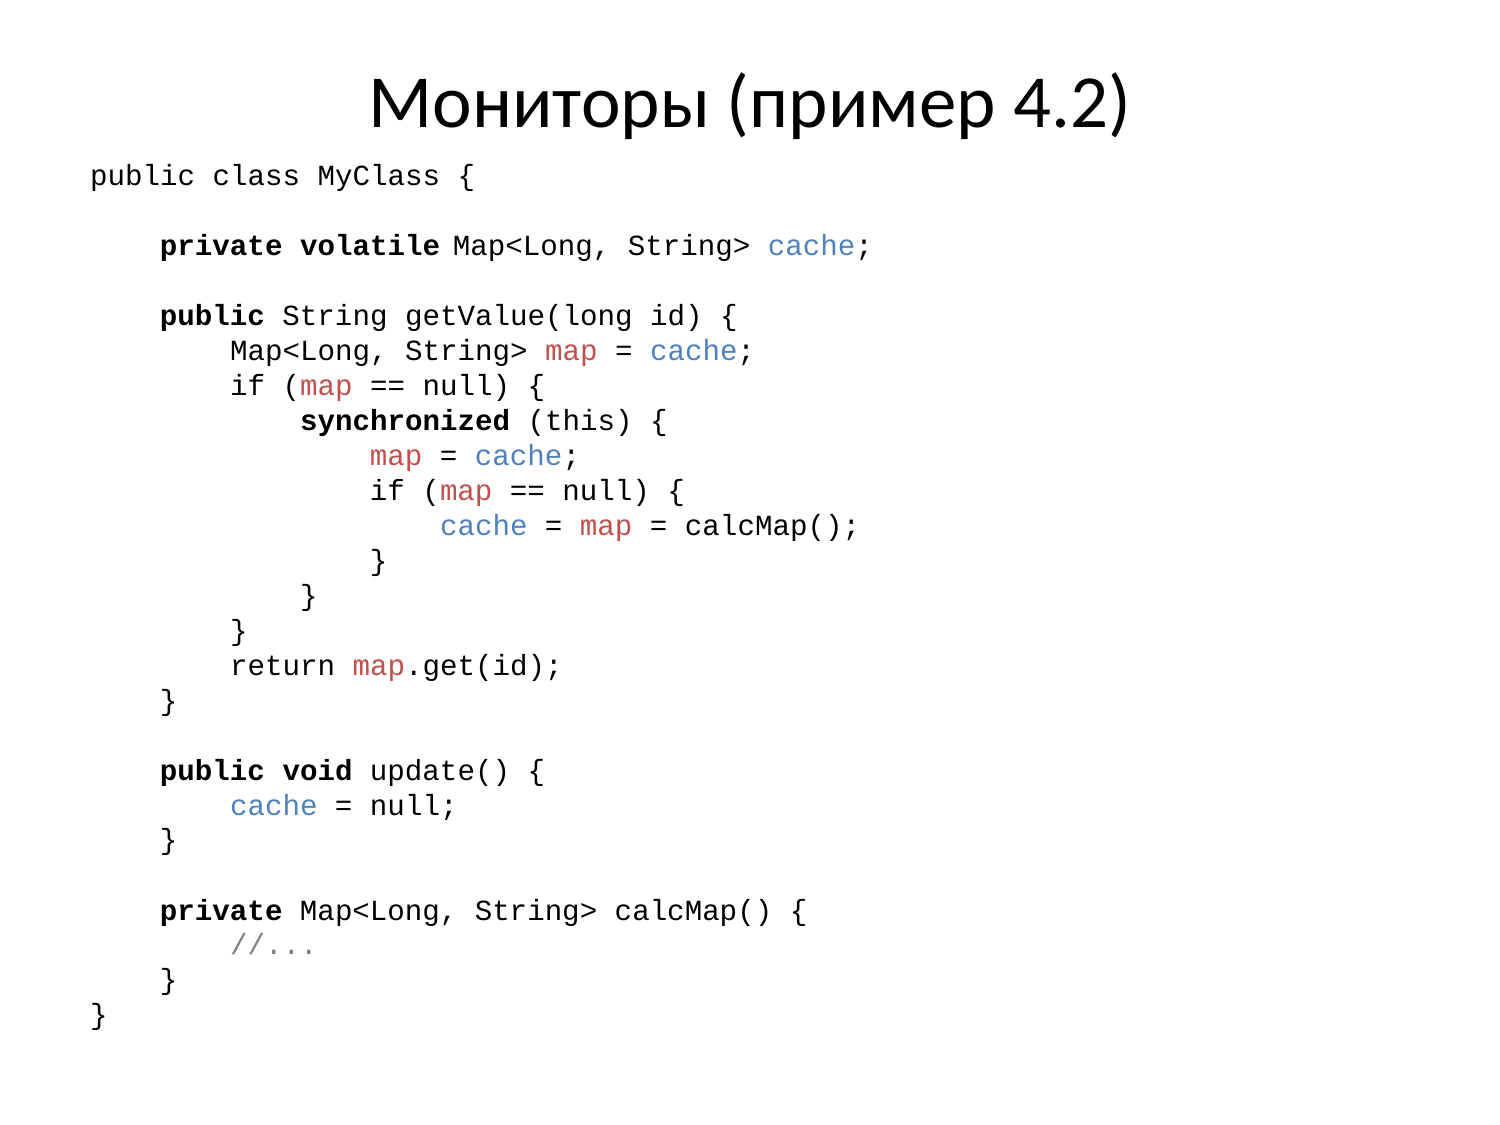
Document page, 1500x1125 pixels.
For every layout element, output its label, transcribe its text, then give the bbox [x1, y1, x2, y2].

title Мониторы (пример 4.2) [75, 45, 1425, 149]
list public class MyClass { private volatile Map<Long, String> cache; public String getValue(long id) { Map<Long, String> map = cache; if (map == null) { synchronized (this) { map = cache; if (map == null) { cache = map = calcMap(); } } } return map.get(id); } public void update() { cache = null; } private Map<Long, String> calcMap() { //... } } [75, 149, 1425, 1059]
